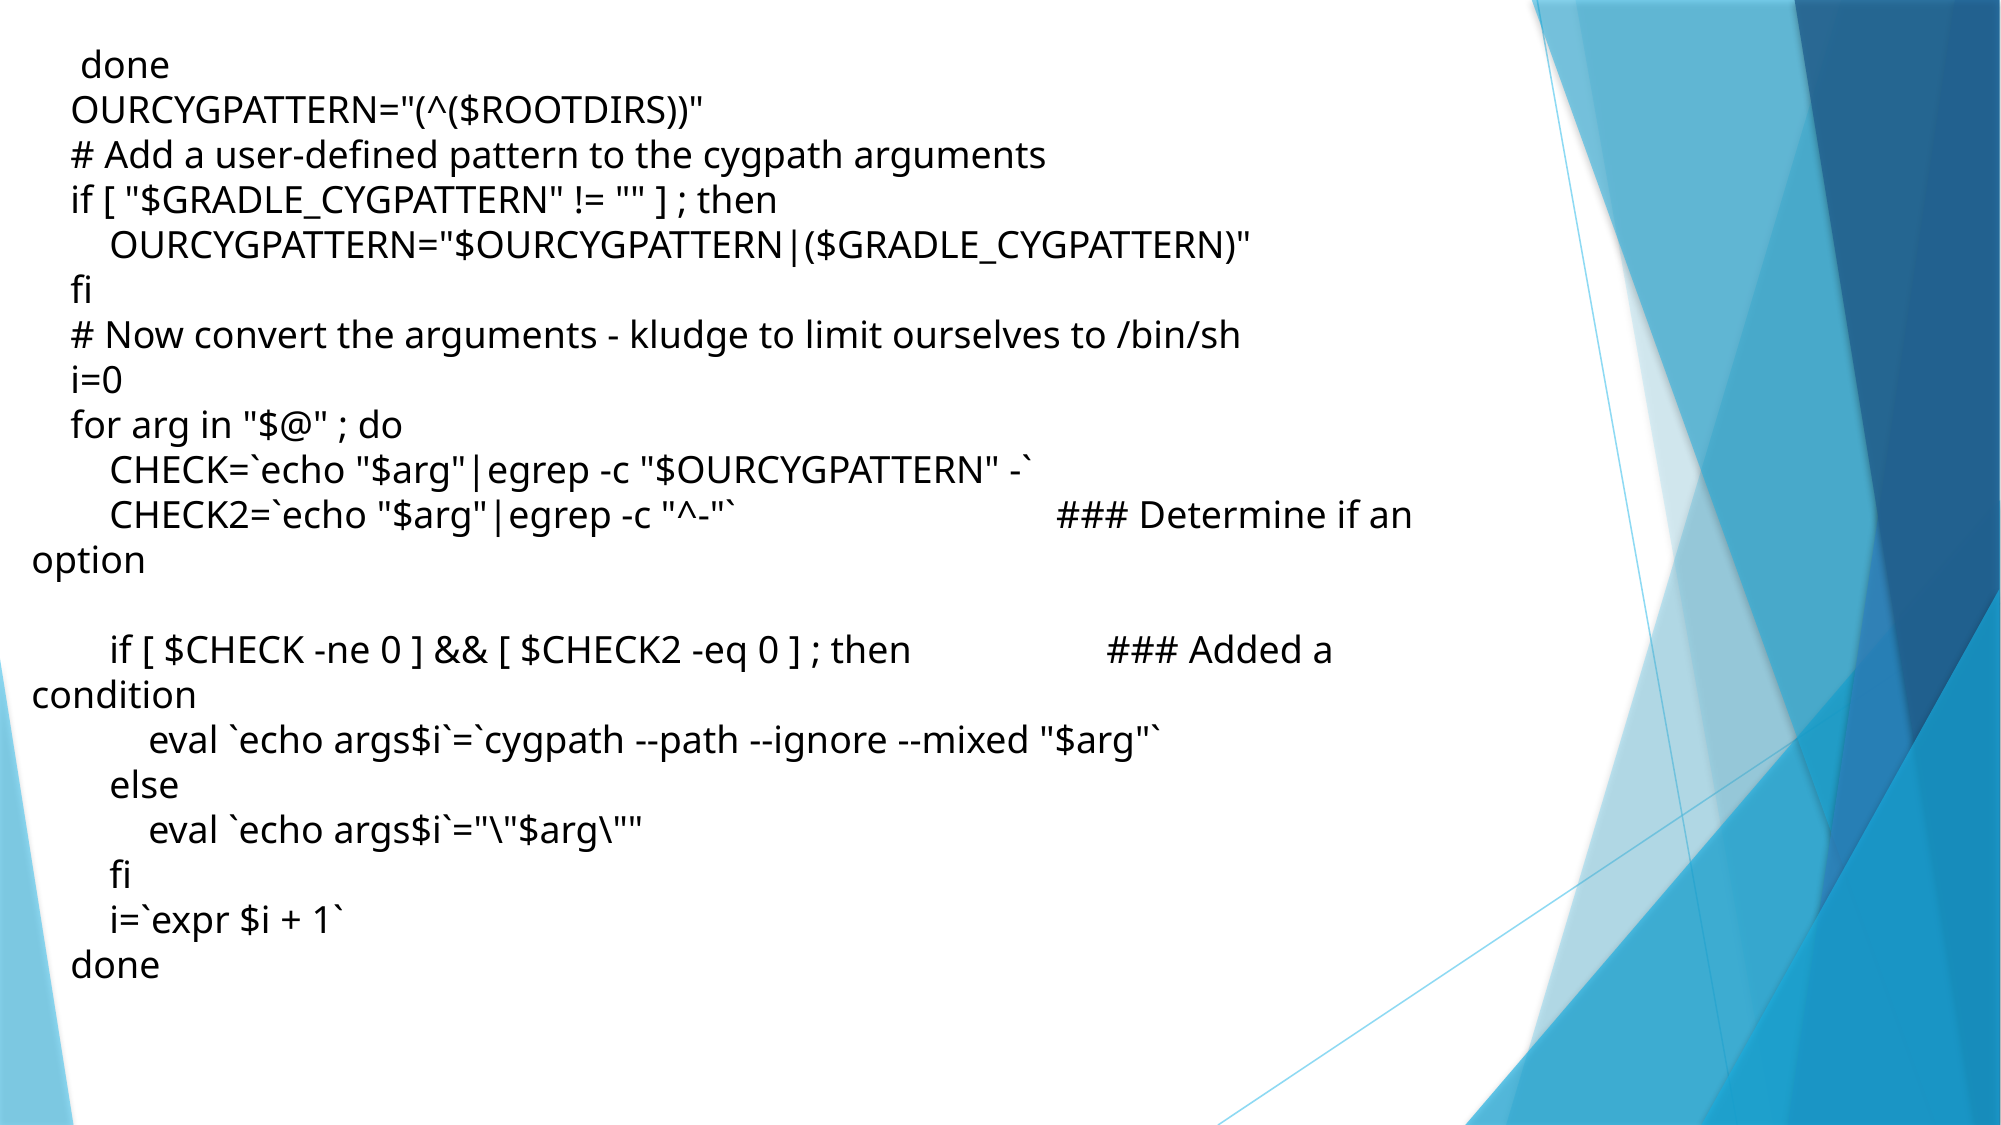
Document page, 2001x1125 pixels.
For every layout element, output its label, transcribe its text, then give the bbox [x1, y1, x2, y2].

text_box done OURCYGPATTERN="(^($ROOTDIRS))" # Add a user-defined pattern to the cygpath arguments if [ "$GRADLE_CYGPATTERN" != "" ] ; then OURCYGPATTERN="$OURCYGPATTERN|($GRADLE_CYGPATTERN)" fi # Now convert the arguments - kludge to limit ourselves to /bin/sh i=0 for arg in "$@" ; do CHECK=`echo "$arg"|egrep -c "$OURCYGPATTERN" -` CHECK2=`echo "$arg"|egrep -c "^-"` ### Determine if an option if [ $CHECK -ne 0 ] && [ $CHECK2 -eq 0 ] ; then ### Added a condition eval `echo args$i`=`cygpath --path --ignore --mixed "$arg"` else eval `echo args$i`="\"$arg\"" fi i=`expr $i + 1` done [16, 33, 1500, 1039]
